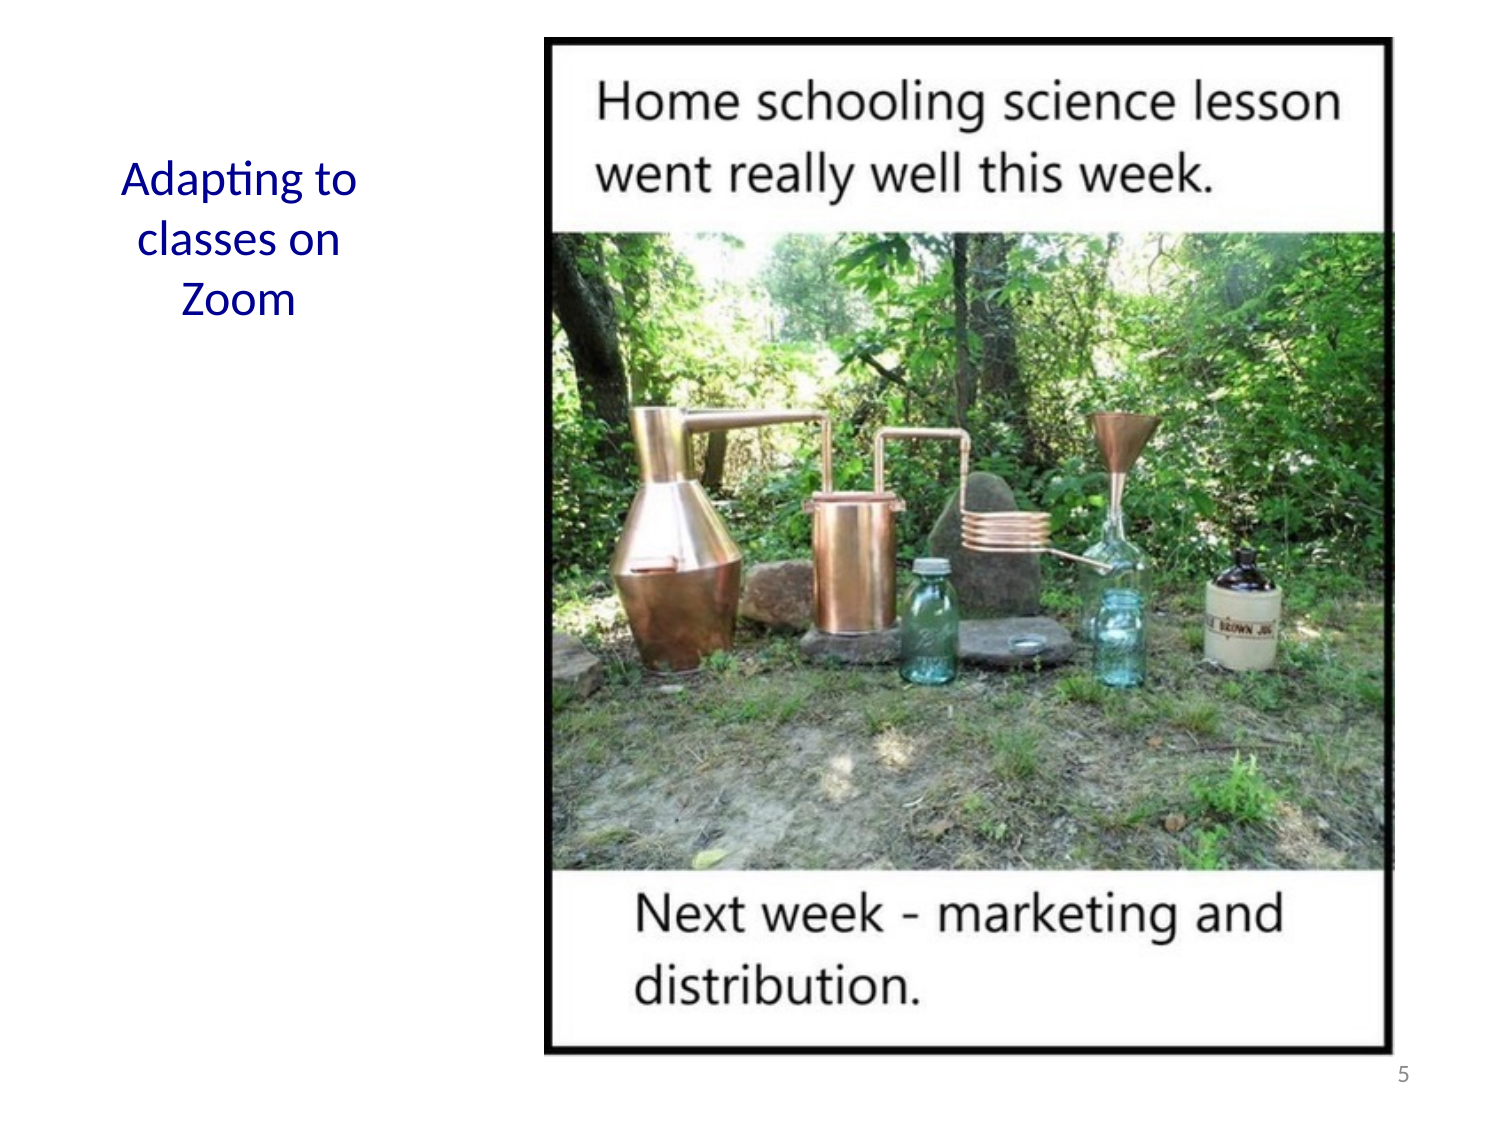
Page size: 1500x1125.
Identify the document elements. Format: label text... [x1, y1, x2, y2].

text_box Adapting to classes on Zoom [70, 138, 408, 333]
picture [544, 36, 1395, 1058]
slide_number 5 [1074, 1042, 1425, 1103]
